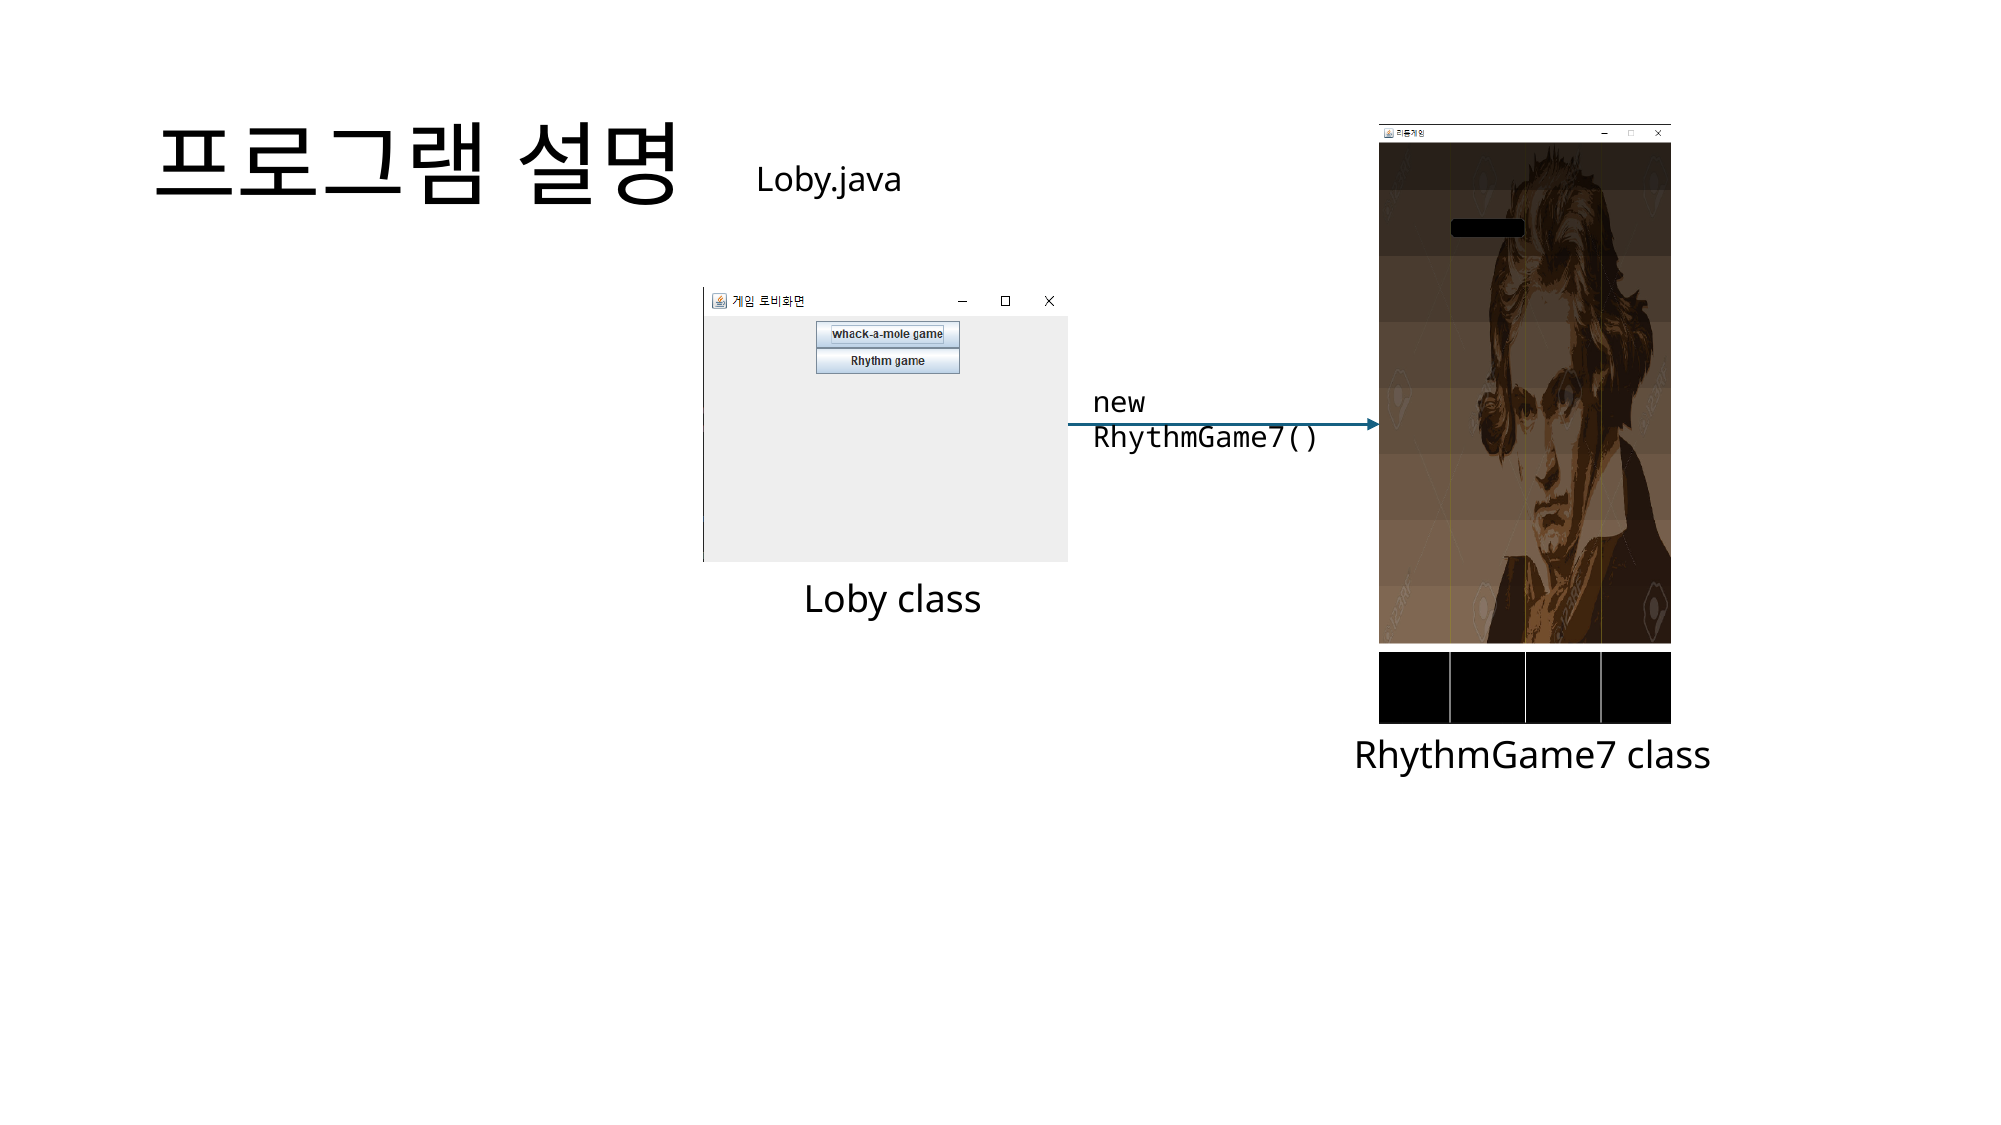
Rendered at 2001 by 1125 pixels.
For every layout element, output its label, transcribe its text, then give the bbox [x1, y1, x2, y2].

picture [703, 286, 1069, 562]
title 프로그램 설명 [137, 59, 1863, 278]
text_box RhythmGame7 class [1339, 723, 1734, 784]
text_box new RhythmGame7() [1078, 425, 1370, 461]
text_box new RhythmGame7() [1078, 375, 1370, 423]
text_box Loby.java [740, 154, 943, 231]
text_box Loby class [788, 567, 1079, 627]
picture [1379, 124, 1672, 725]
